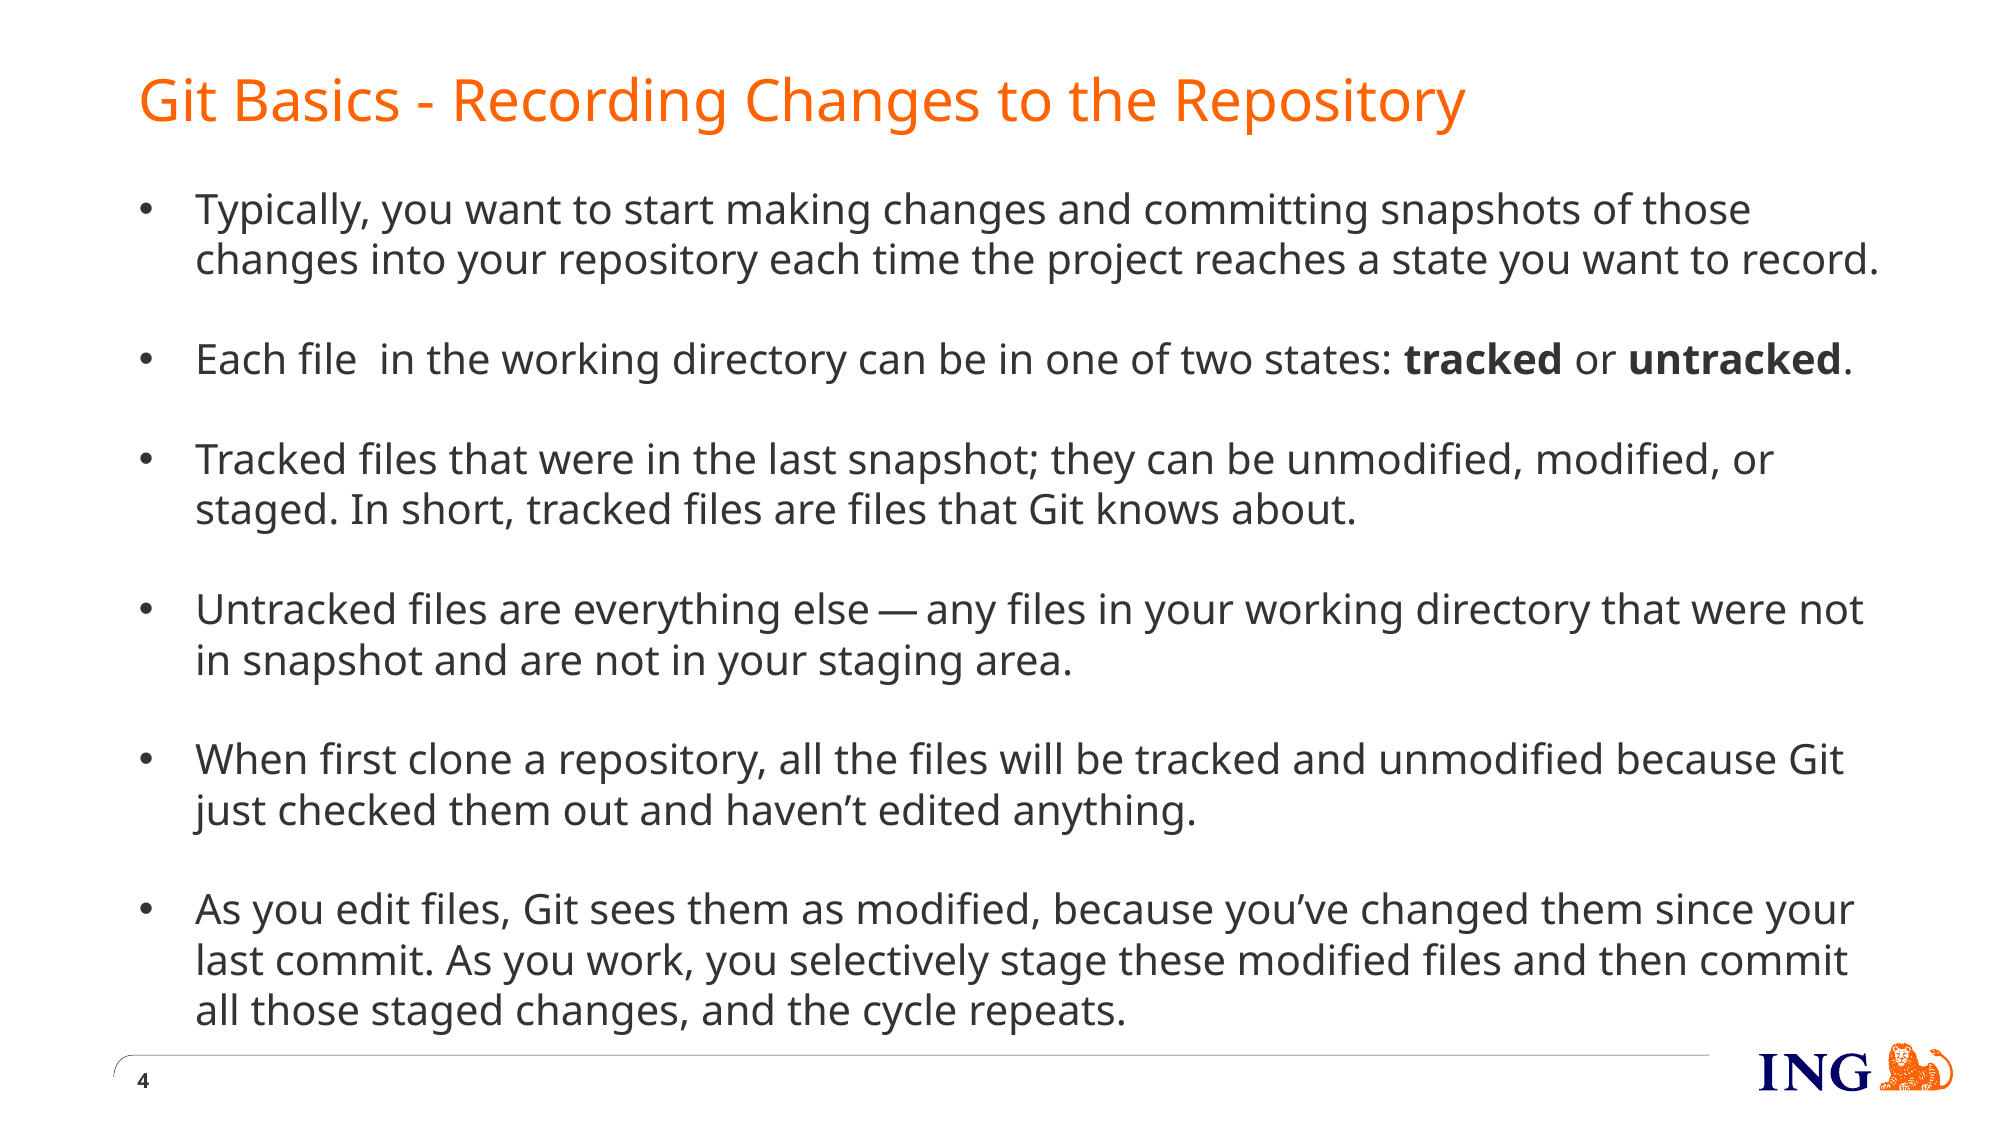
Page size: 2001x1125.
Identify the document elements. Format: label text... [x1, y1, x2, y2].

slide_number 4 [137, 1065, 219, 1097]
list Typically, you want to start making changes and committing snapshots of those changes into your repository each time the project reaches a state you want to record. Each file in the working directory can be in one of two states: tracked or untracked. Tracked files that were in the last snapshot; they can be unmodified, modified, or staged. In short, tracked files are files that Git knows about. Untracked files are everything else — any files in your working directory that were not in snapshot and are not in your staging area. When first clone a repository, all the files will be tracked and unmodified because Git just checked them out and haven’t edited anything. As you edit files, Git sees them as modified, because you’ve changed them since your last commit. As you work, you selectively stage these modified files and then commit all those staged changes, and the cycle repeats. [138, 183, 1889, 1043]
title Git Basics - Recording Changes to the Repository [138, 46, 1858, 163]
